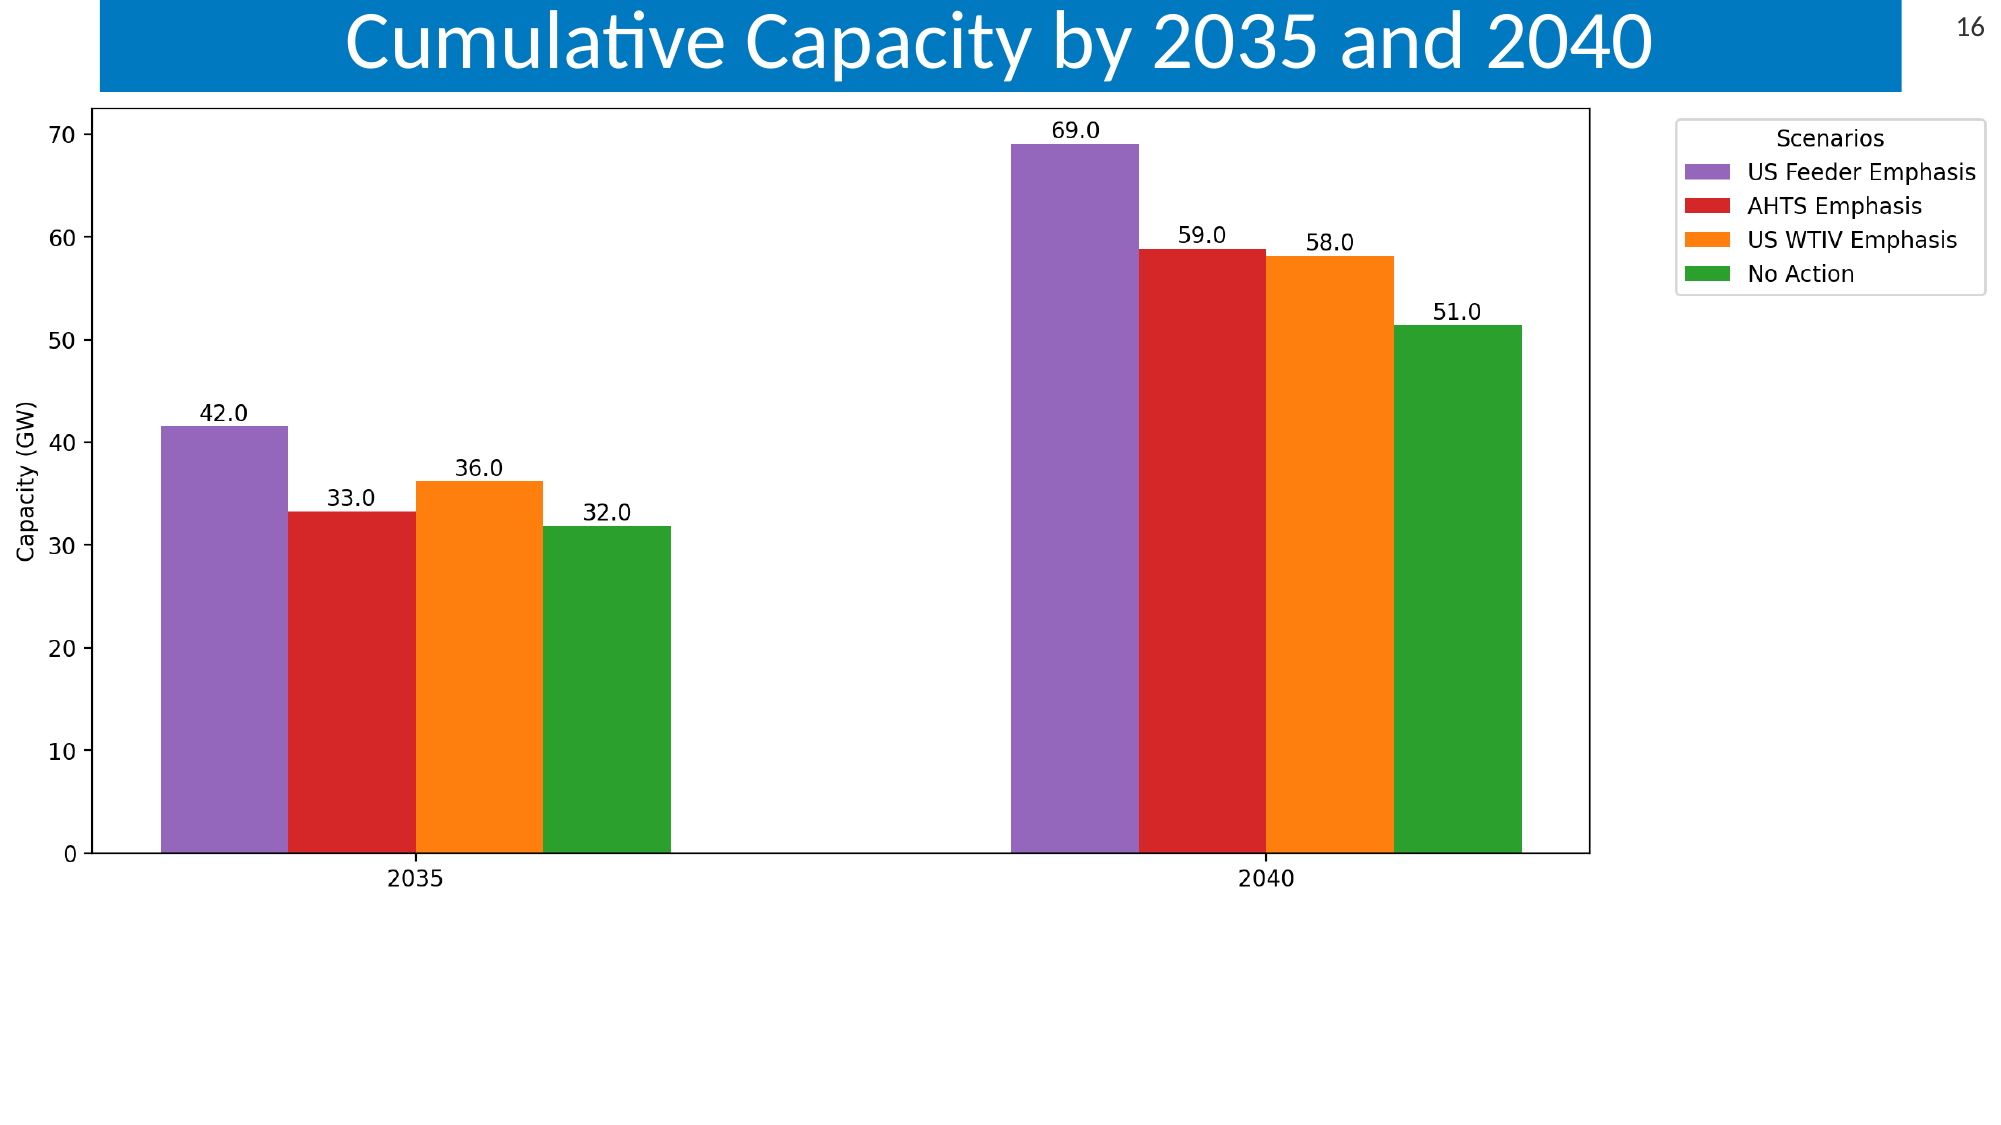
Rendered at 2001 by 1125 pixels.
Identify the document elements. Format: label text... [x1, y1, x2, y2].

title Cumulative Capacity by 2035 and 2040 [99, 0, 1902, 90]
picture [0, 92, 2000, 907]
